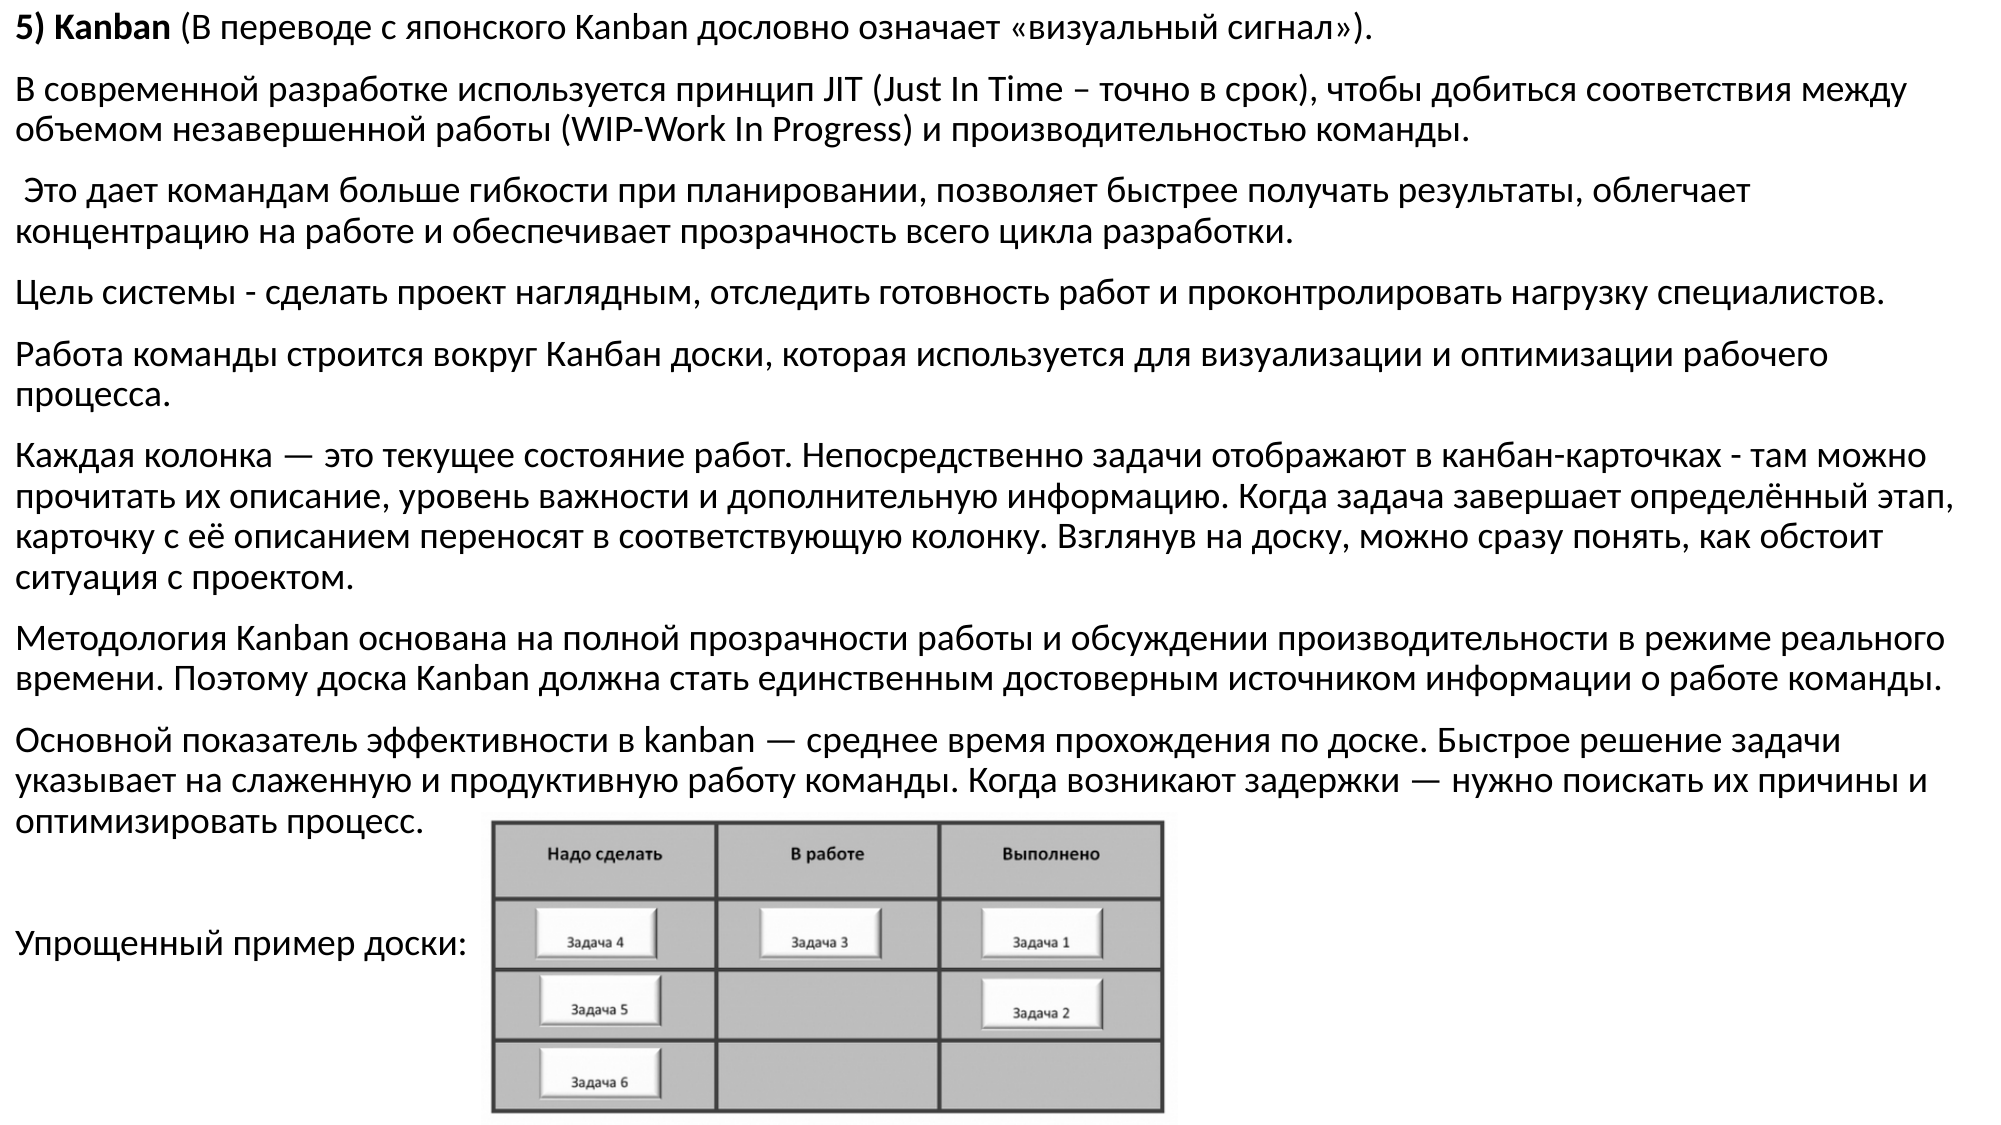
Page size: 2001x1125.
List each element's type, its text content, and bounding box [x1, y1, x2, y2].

picture [481, 812, 1178, 1125]
list 5) Kanban (В переводе с японского Kanban дословно означает «визуальный сигнал»). В современной разработке используется принцип JIT (Just In Time – точно в срок), чтобы добиться соответствия между объемом незавершенной работы (WIP-Work In Progress) и производительностью команды. Это дает командам больше гибкости при планировании, позволяет быстрее получать результаты, облегчает концентрацию на работе и обеспечивает прозрачность всего цикла разработки. Цель системы - сделать проект наглядным, отследить готовность работ и проконтролировать нагрузку специалистов. Работа команды строится вокруг Канбан доски, которая используется для визуализации и оптимизации рабочего процесса. Каждая колонка — это текущее состояние работ. Непосредственно задачи отображают в канбан-карточках - там можно прочитать их описание, уровень важности и дополнительную информацию. Когда задача завершает определённый этап, карточку с её описанием переносят в соответствующую колонку. Взглянув на доску, можно сразу понять, как обстоит ситуация с проектом. Методология Kanban основана на полной прозрачности работы и обсуждении производительности в режиме реального времени. Поэтому доска Kanban должна стать единственным достоверным источником информации о работе команды. Основной показатель эффективности в kanban — среднее время прохождения по доске. Быстрое решение задачи указывает на слаженную и продуктивную работу команды. Когда возникают задержки — нужно поискать их причины и оптимизировать процесс. Упрощенный пример доски: [0, 0, 2000, 1125]
